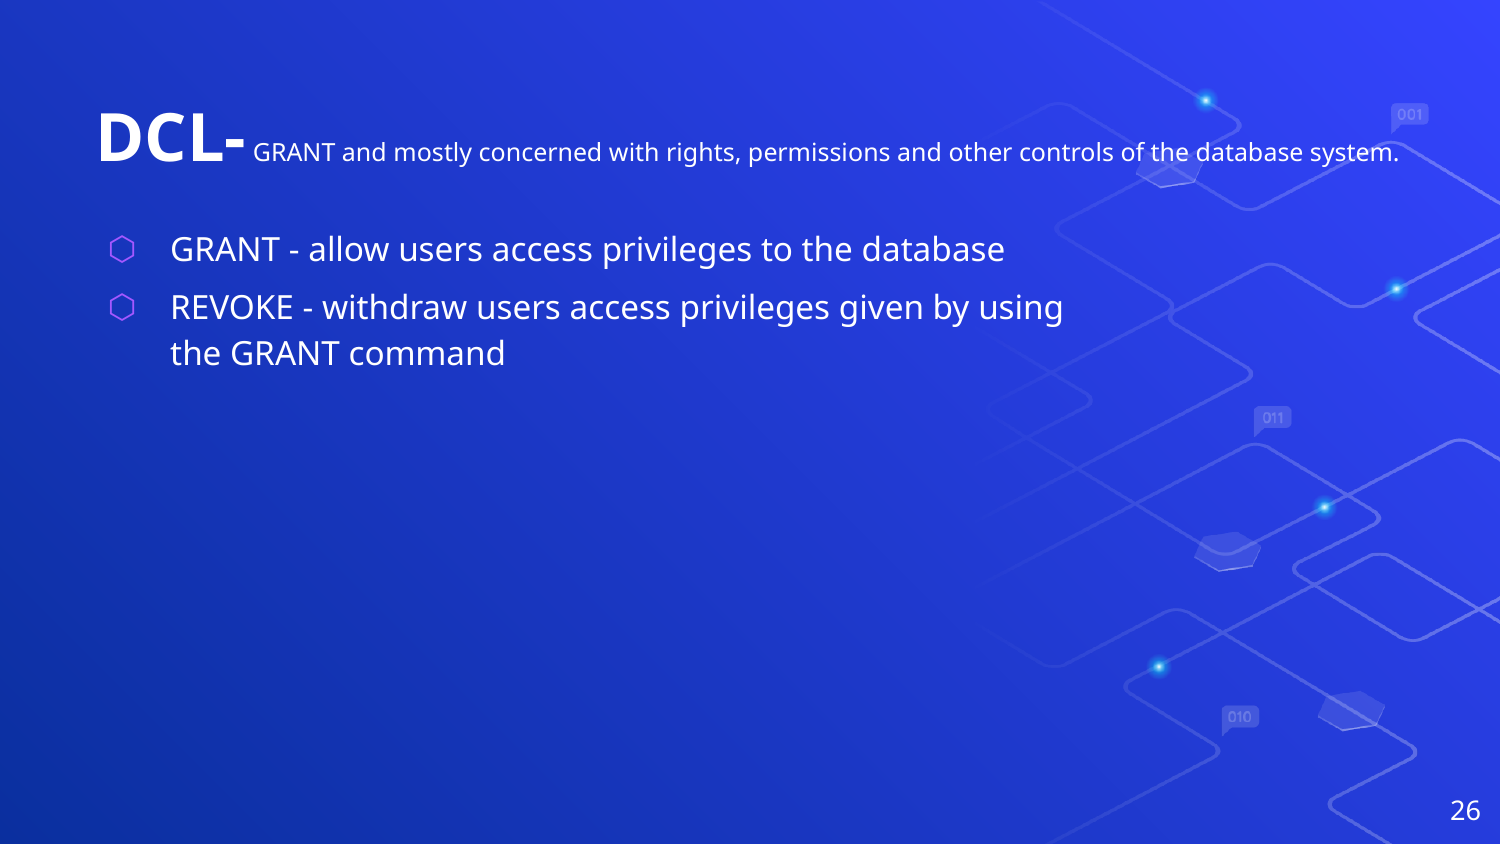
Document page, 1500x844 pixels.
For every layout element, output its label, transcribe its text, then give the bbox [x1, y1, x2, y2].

title DCL- GRANT and mostly concerned with rights, permissions and other controls of the database system. [95, 33, 1467, 175]
picture [0, 0, 1500, 844]
list GRANT - allow users access privileges to the database REVOKE - withdraw users access privileges given by using the GRANT command [95, 221, 1082, 741]
slide_number 26 [1391, 779, 1482, 844]
